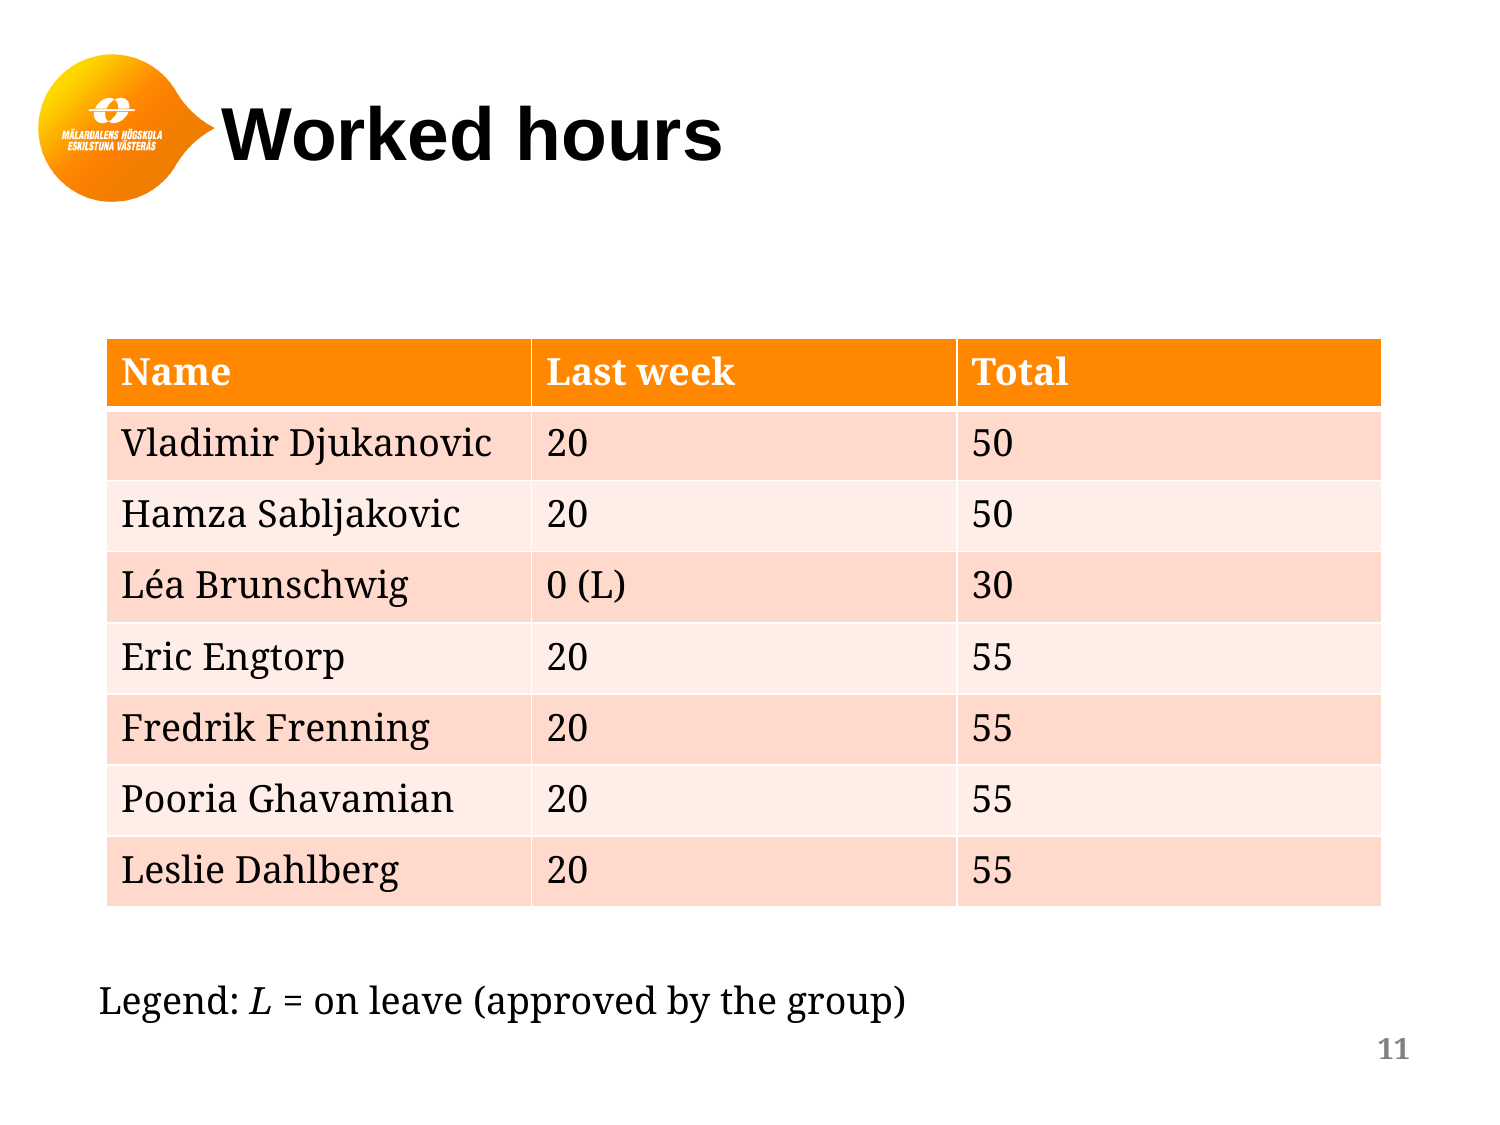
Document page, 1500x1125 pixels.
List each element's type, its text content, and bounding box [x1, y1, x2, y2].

table_cell 20 [532, 412, 956, 480]
table_cell 55 [958, 695, 1381, 764]
table_cell 20 [532, 624, 956, 693]
table_header Total [958, 339, 1381, 406]
table_cell 55 [958, 837, 1381, 906]
table_cell Hamza Sabljakovic [107, 481, 531, 551]
table_cell 50 [958, 481, 1381, 551]
table_cell 55 [958, 766, 1381, 835]
table_header Name [107, 339, 531, 406]
table_cell 20 [532, 837, 956, 906]
table_cell Léa Brunschwig [107, 552, 531, 622]
table_cell Leslie Dahlberg [107, 837, 531, 906]
table_cell 30 [958, 552, 1381, 622]
table_cell Vladimir Djukanovic [107, 412, 531, 480]
text_box Legend: L = on leave (approved by the group) [83, 969, 922, 1030]
table_cell 20 [532, 695, 956, 764]
table_cell Pooria Ghavamian [107, 766, 531, 835]
picture [38, 54, 215, 202]
table_cell 20 [532, 481, 956, 551]
title Worked hours [206, 84, 1282, 296]
slide_number 11 [1293, 1030, 1425, 1071]
table_cell Eric Engtorp [107, 624, 531, 693]
table_cell 20 [532, 766, 956, 835]
table_cell 55 [958, 624, 1381, 693]
table_header Last week [532, 339, 956, 406]
table_cell Fredrik Frenning [107, 695, 531, 764]
table_cell 50 [958, 412, 1381, 480]
table_cell 0 (L) [532, 552, 956, 622]
